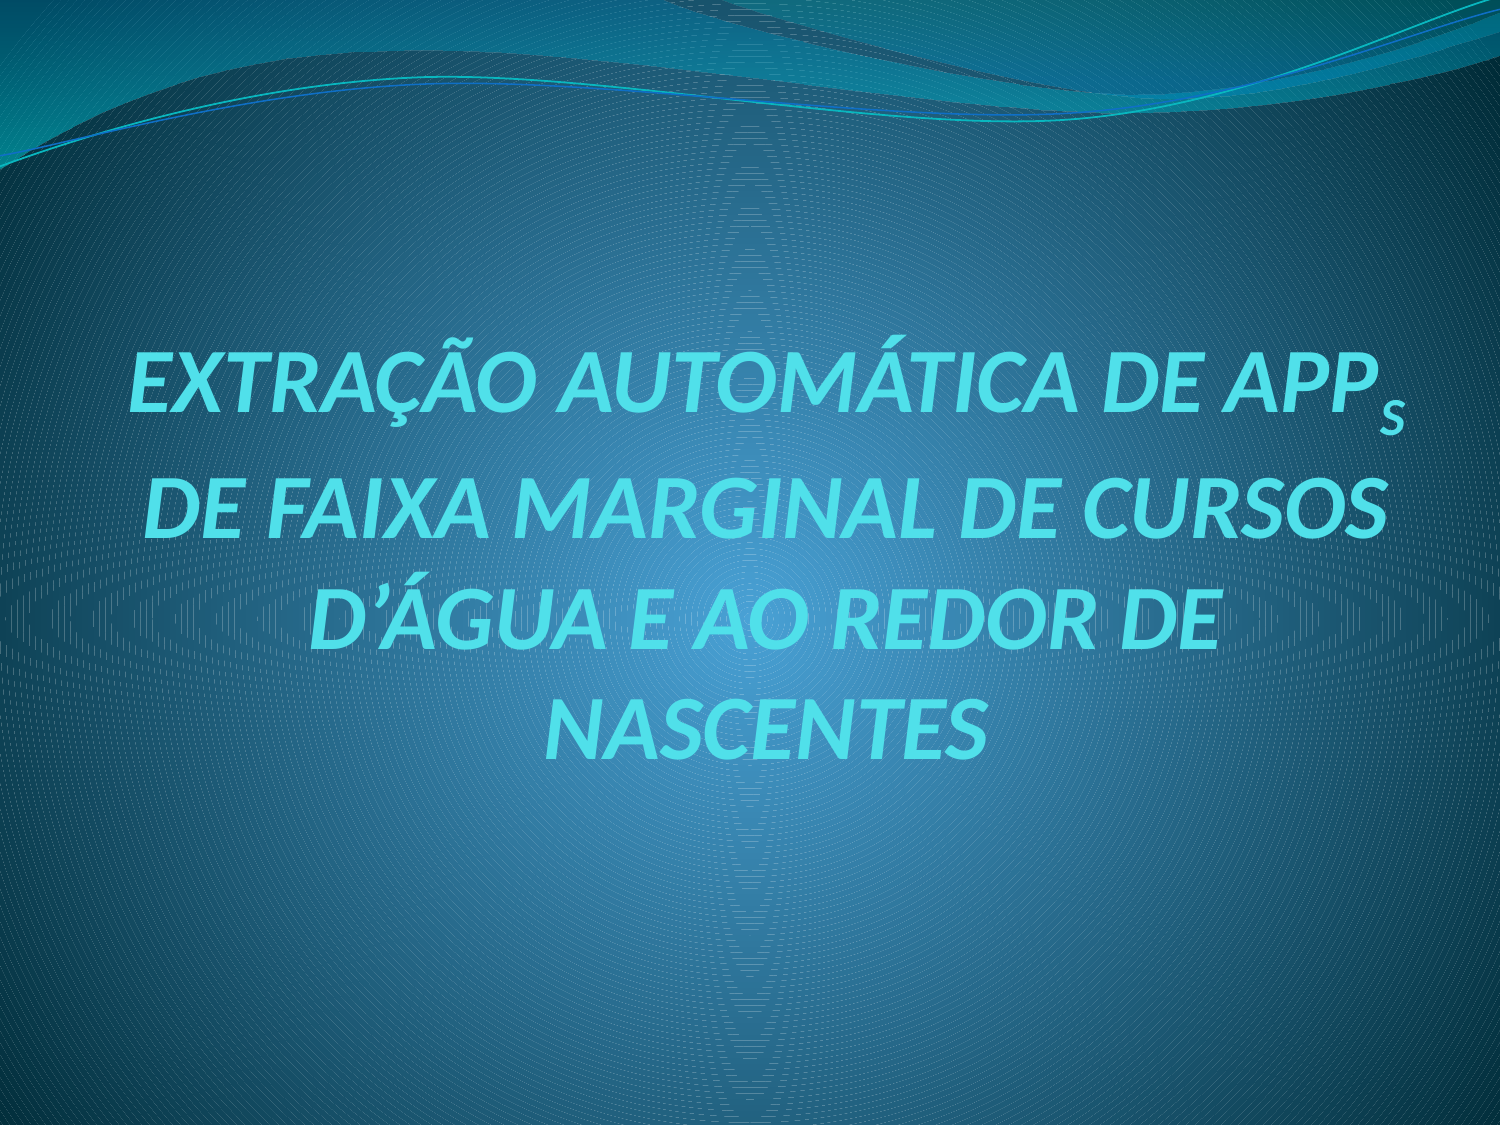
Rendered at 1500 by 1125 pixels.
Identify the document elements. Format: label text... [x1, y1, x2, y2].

title EXTRAÇÃO AUTOMÁTICA DE APPS DE FAIXA MARGINAL DE CURSOS D’ÁGUA E AO REDOR DE NASCENTES [123, 314, 1412, 1000]
